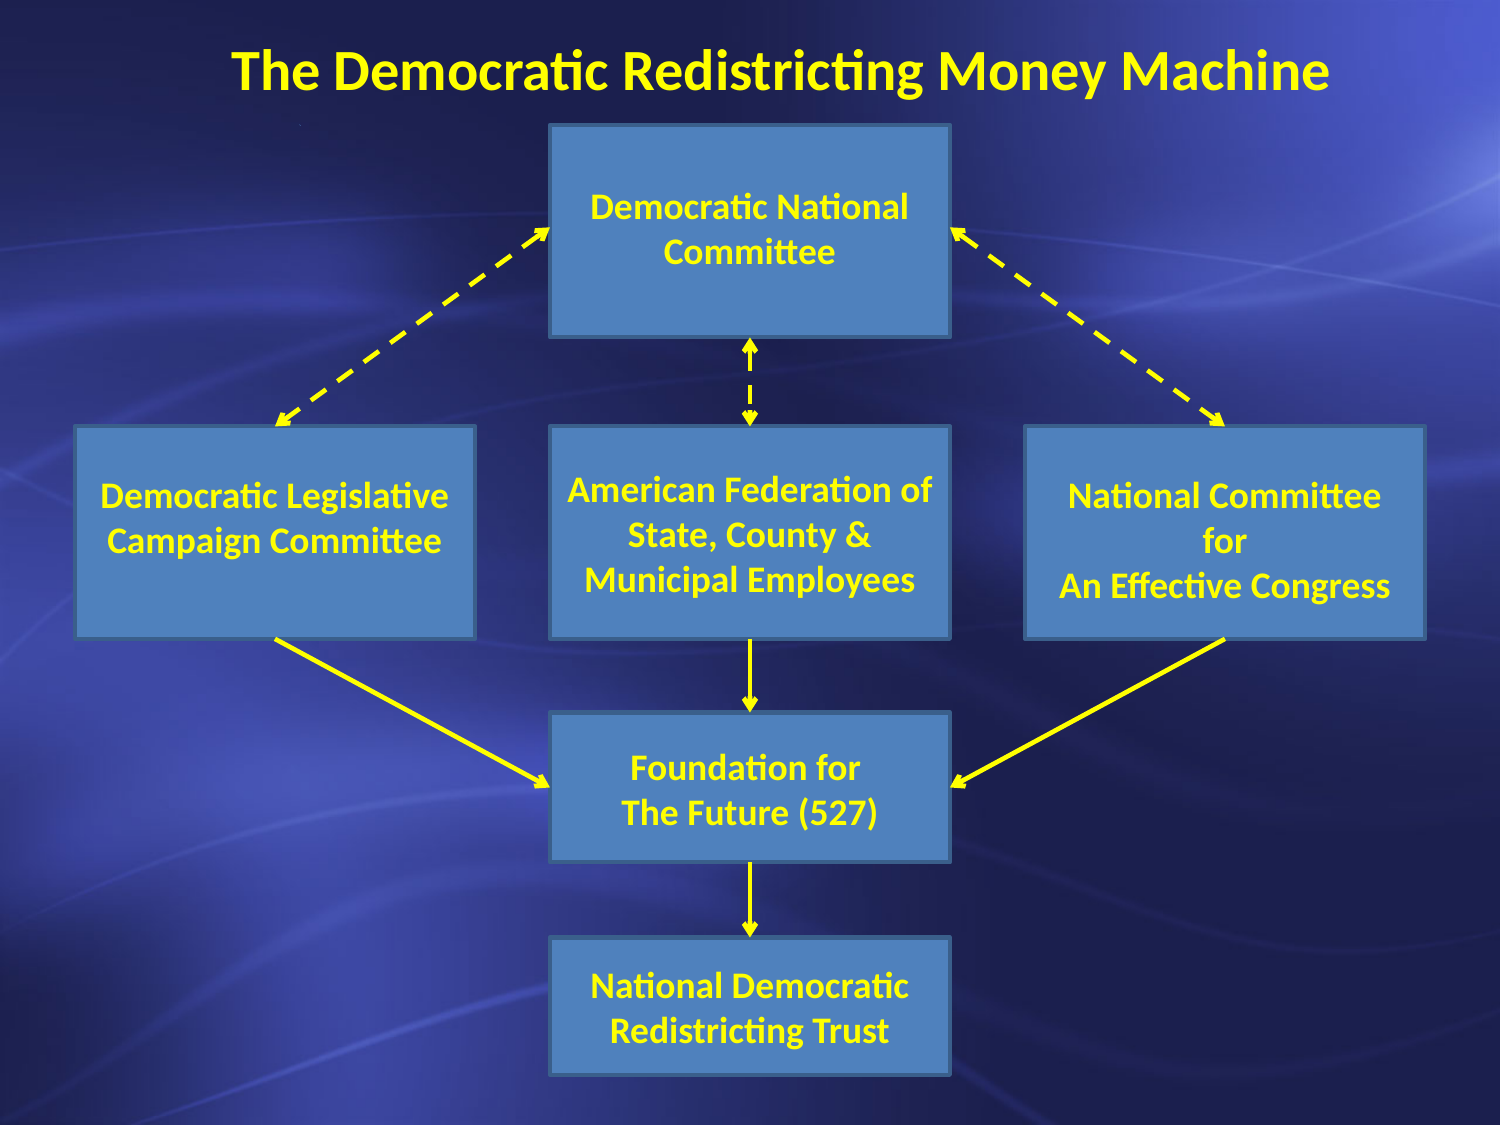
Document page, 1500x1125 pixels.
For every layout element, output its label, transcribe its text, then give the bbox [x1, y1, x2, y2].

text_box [337, 575, 487, 851]
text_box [74, 426, 476, 640]
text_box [274, 227, 551, 427]
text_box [1012, 575, 1162, 851]
text_box Foundation for The Future (527) [548, 710, 952, 864]
text_box The Democratic Redistricting Money Machine [212, 24, 1350, 110]
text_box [1024, 426, 1426, 640]
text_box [549, 124, 951, 338]
text_box American Federation of State, County & Municipal Employees [548, 424, 952, 641]
text_box National Democratic Redistricting Trust [548, 935, 952, 1077]
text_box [949, 227, 1226, 427]
picture [0, 0, 1500, 1125]
